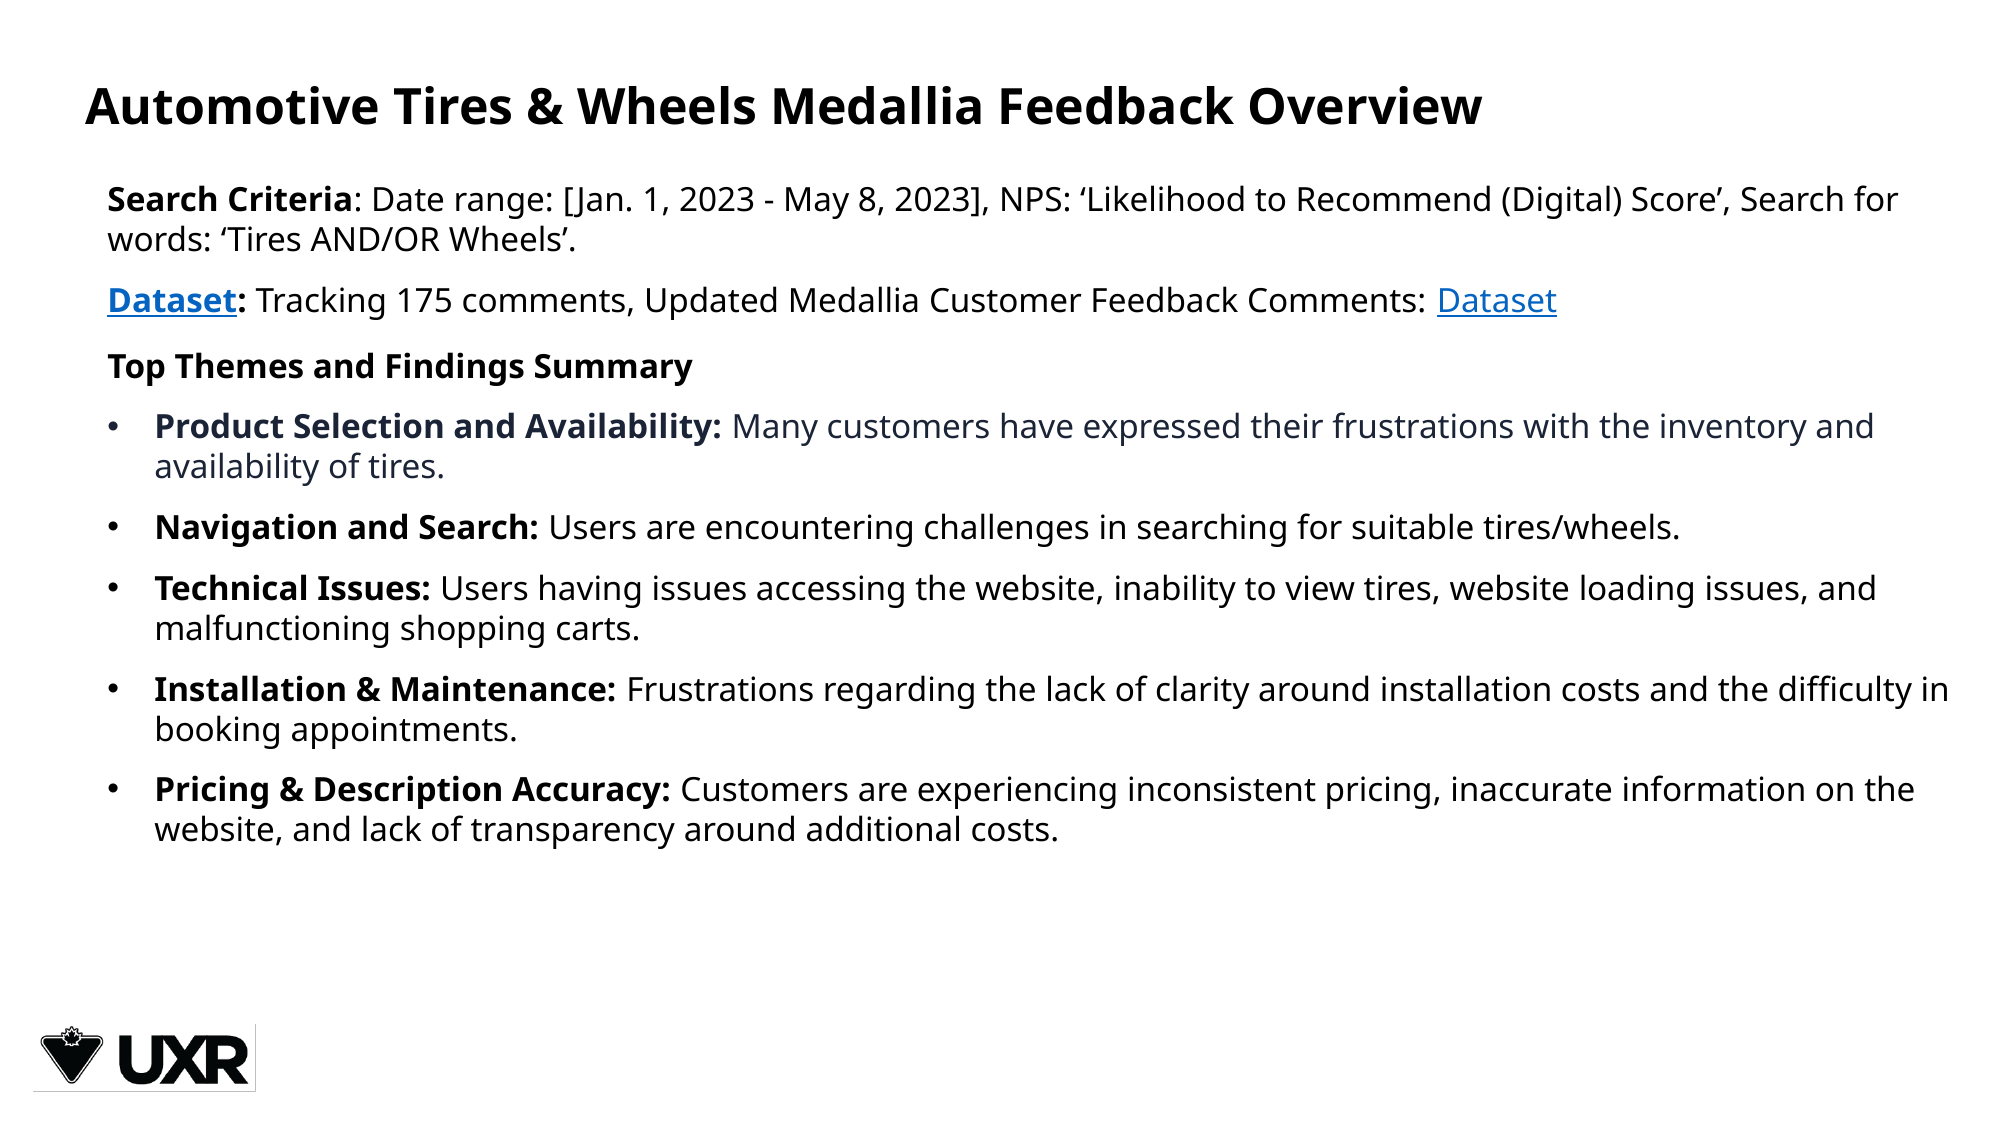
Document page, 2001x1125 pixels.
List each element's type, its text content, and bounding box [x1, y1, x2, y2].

text_box Search Criteria: Date range: [Jan. 1, 2023 - May 8, 2023], NPS: ‘Likelihood to Recommend (Digital) Score’, Search for words: ‘Tires AND/OR Wheels’. Dataset: Tracking 175 comments, Updated Medallia Customer Feedback Comments: Dataset Top Themes and Findings Summary Product Selection and Availability: Many customers have expressed their frustrations with the inventory and availability of tires. Navigation and Search: Users are encountering challenges in searching for suitable tires/wheels. Technical Issues: Users having issues accessing the website, inability to view tires, website loading issues, and malfunctioning shopping carts. Installation & Maintenance: Frustrations regarding the lack of clarity around installation costs and the difficulty in booking appointments. Pricing & Description Accuracy: Customers are experiencing inconsistent pricing, inaccurate information on the website, and lack of transparency around additional costs. [92, 170, 1974, 1020]
picture [33, 1024, 256, 1092]
text_box Automotive Tires & Wheels Medallia Feedback Overview [70, 73, 1952, 141]
